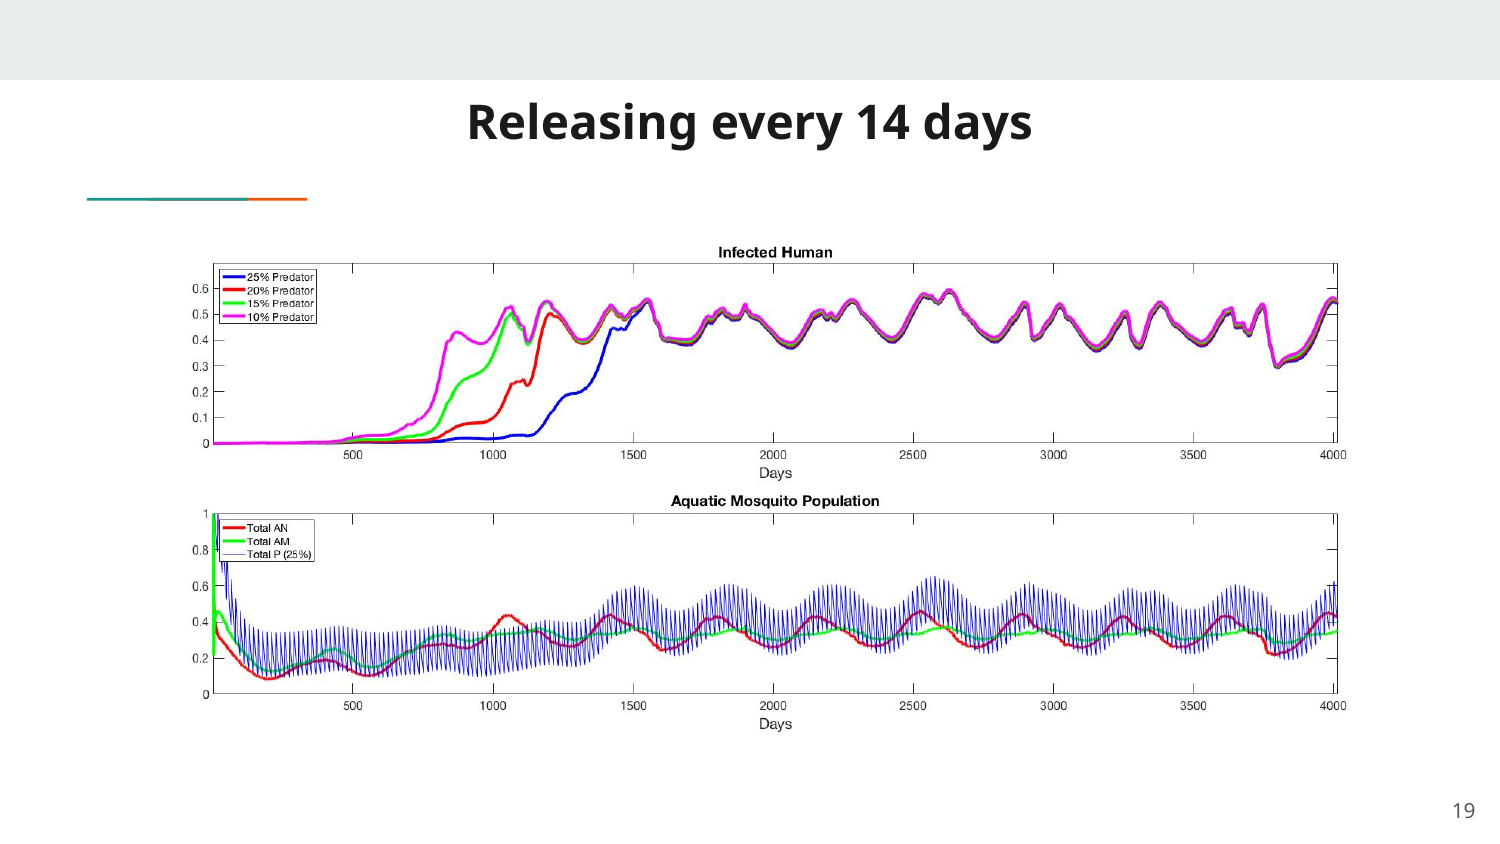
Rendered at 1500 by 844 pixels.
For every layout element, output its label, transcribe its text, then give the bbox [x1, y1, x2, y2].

text_box Releasing every 14 days [117, 76, 1383, 165]
picture [24, 223, 1476, 753]
slide_number ‹#› [1400, 779, 1491, 844]
